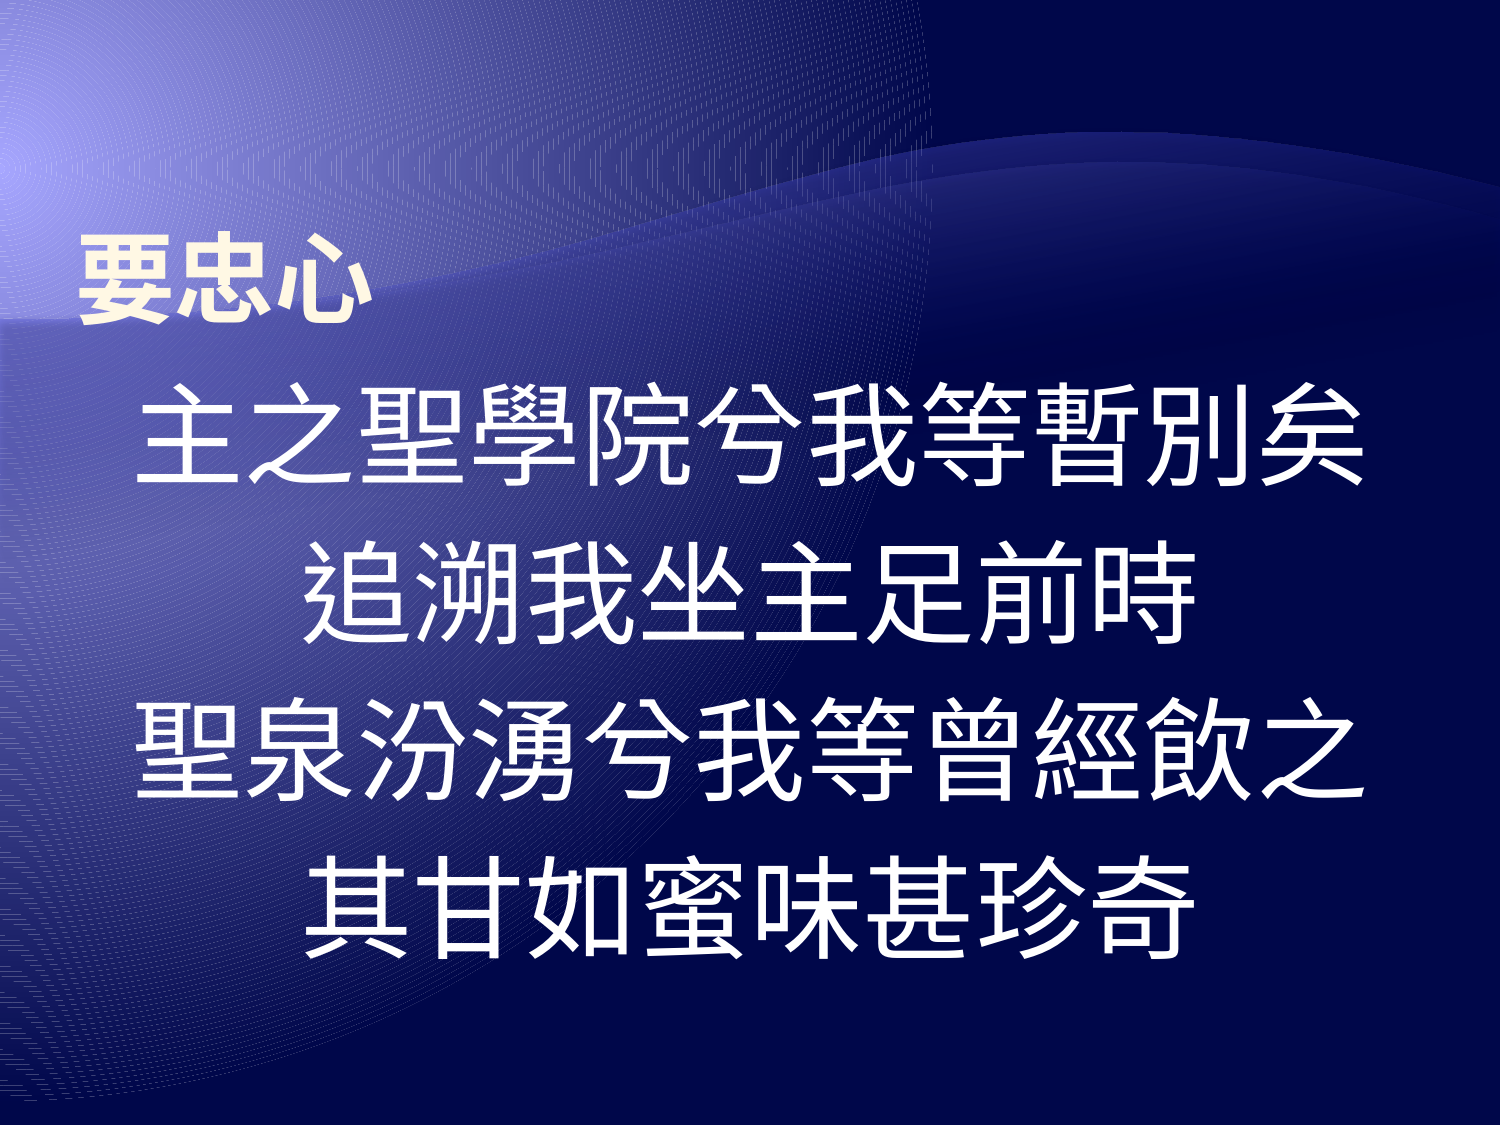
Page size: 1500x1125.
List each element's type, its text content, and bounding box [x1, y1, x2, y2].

list 主之聖學院兮我等暫別矣 追溯我坐主足前時 聖泉汾湧兮我等曾經飲之 其甘如蜜味甚珍奇 [75, 357, 1425, 1033]
title 要忠心 [75, 87, 1425, 338]
